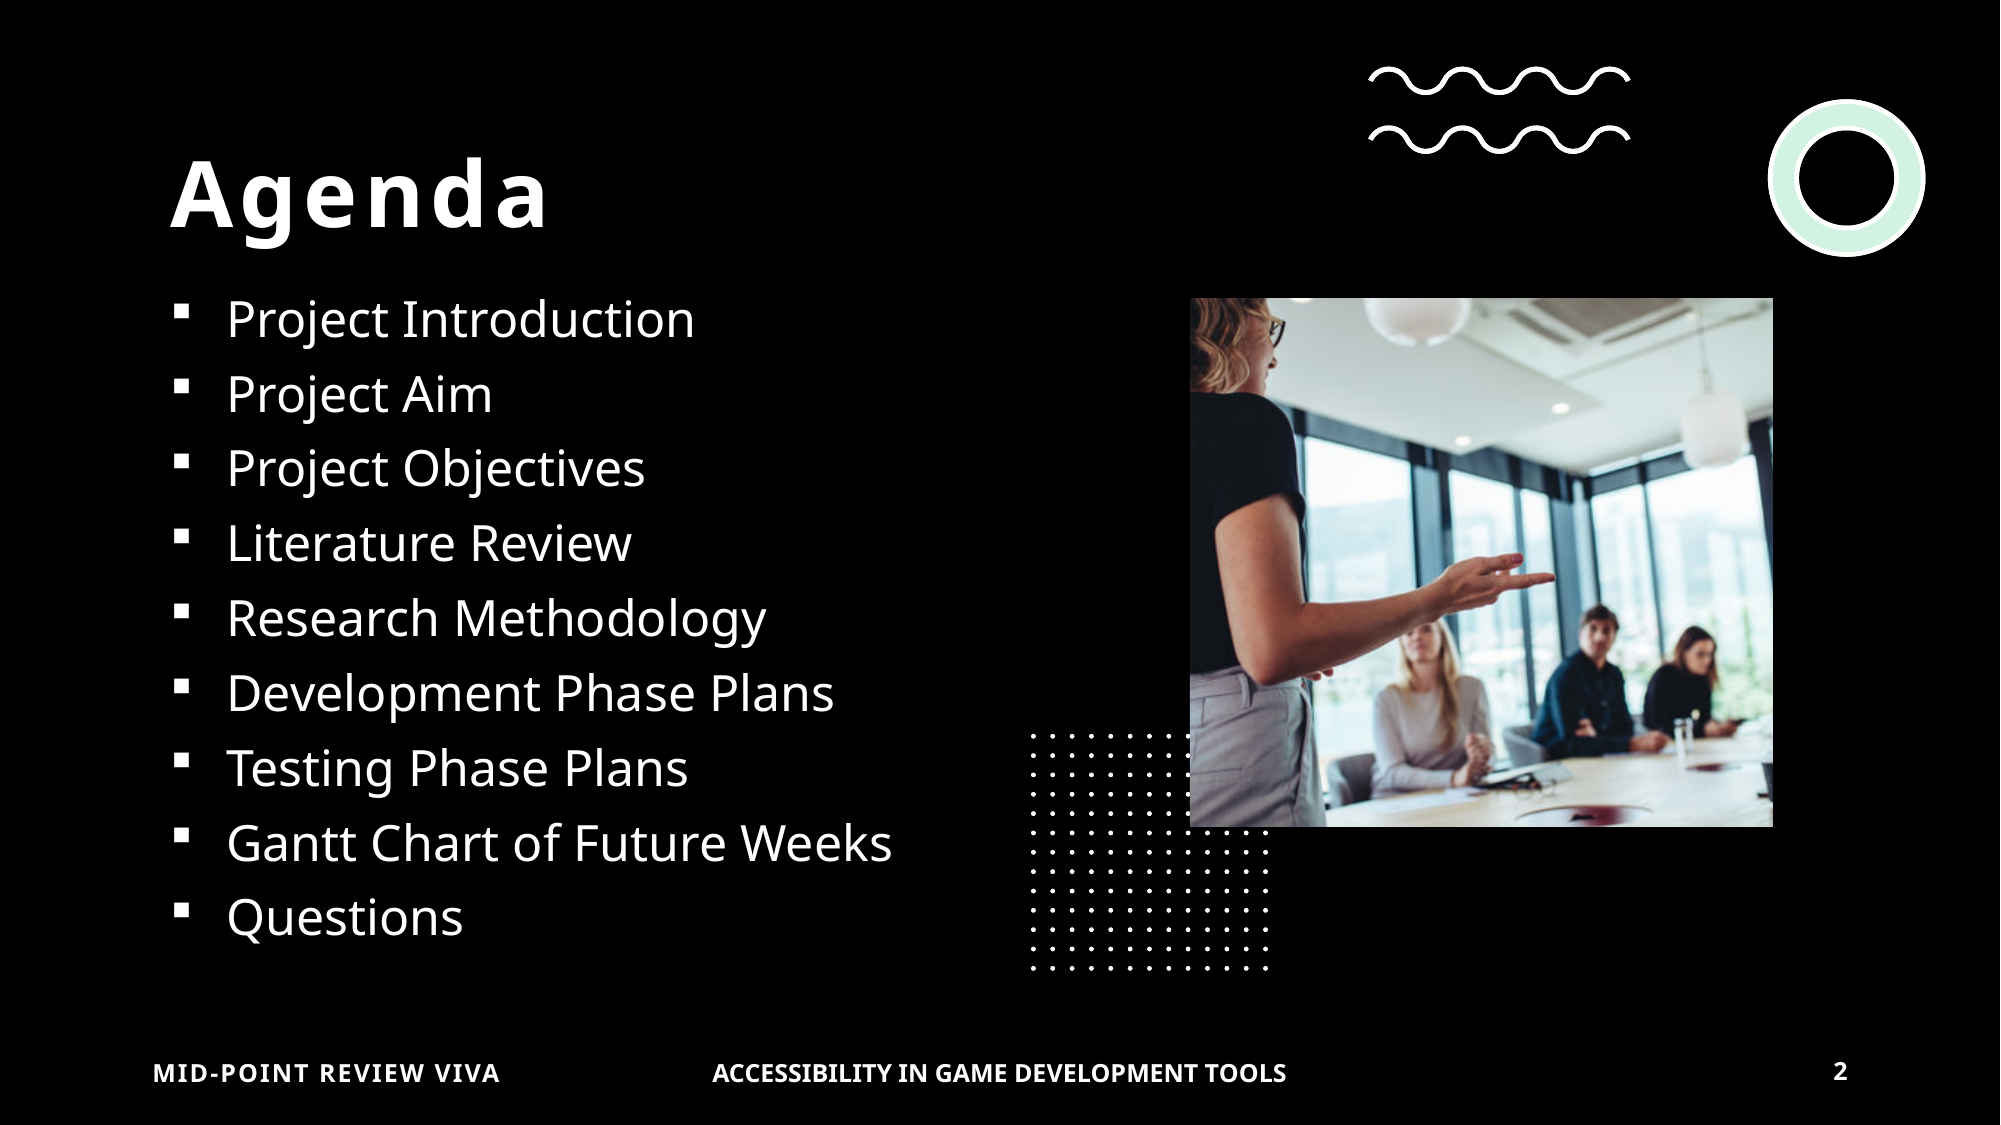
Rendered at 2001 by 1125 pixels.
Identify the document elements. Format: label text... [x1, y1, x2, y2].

footer Accessibility in Game Development Tools [662, 1042, 1338, 1103]
list Project Introduction Project Aim Project Objectives Literature Review Research Methodology Development Phase Plans Testing Phase Plans Gantt Chart of Future Weeks Questions [155, 286, 1012, 1001]
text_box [1031, 733, 1268, 971]
slide_number 2 [1412, 1042, 1863, 1103]
picture [1189, 298, 1773, 827]
title Agenda [155, 64, 1012, 255]
slide_number MID-Point Review viva [137, 1042, 588, 1103]
